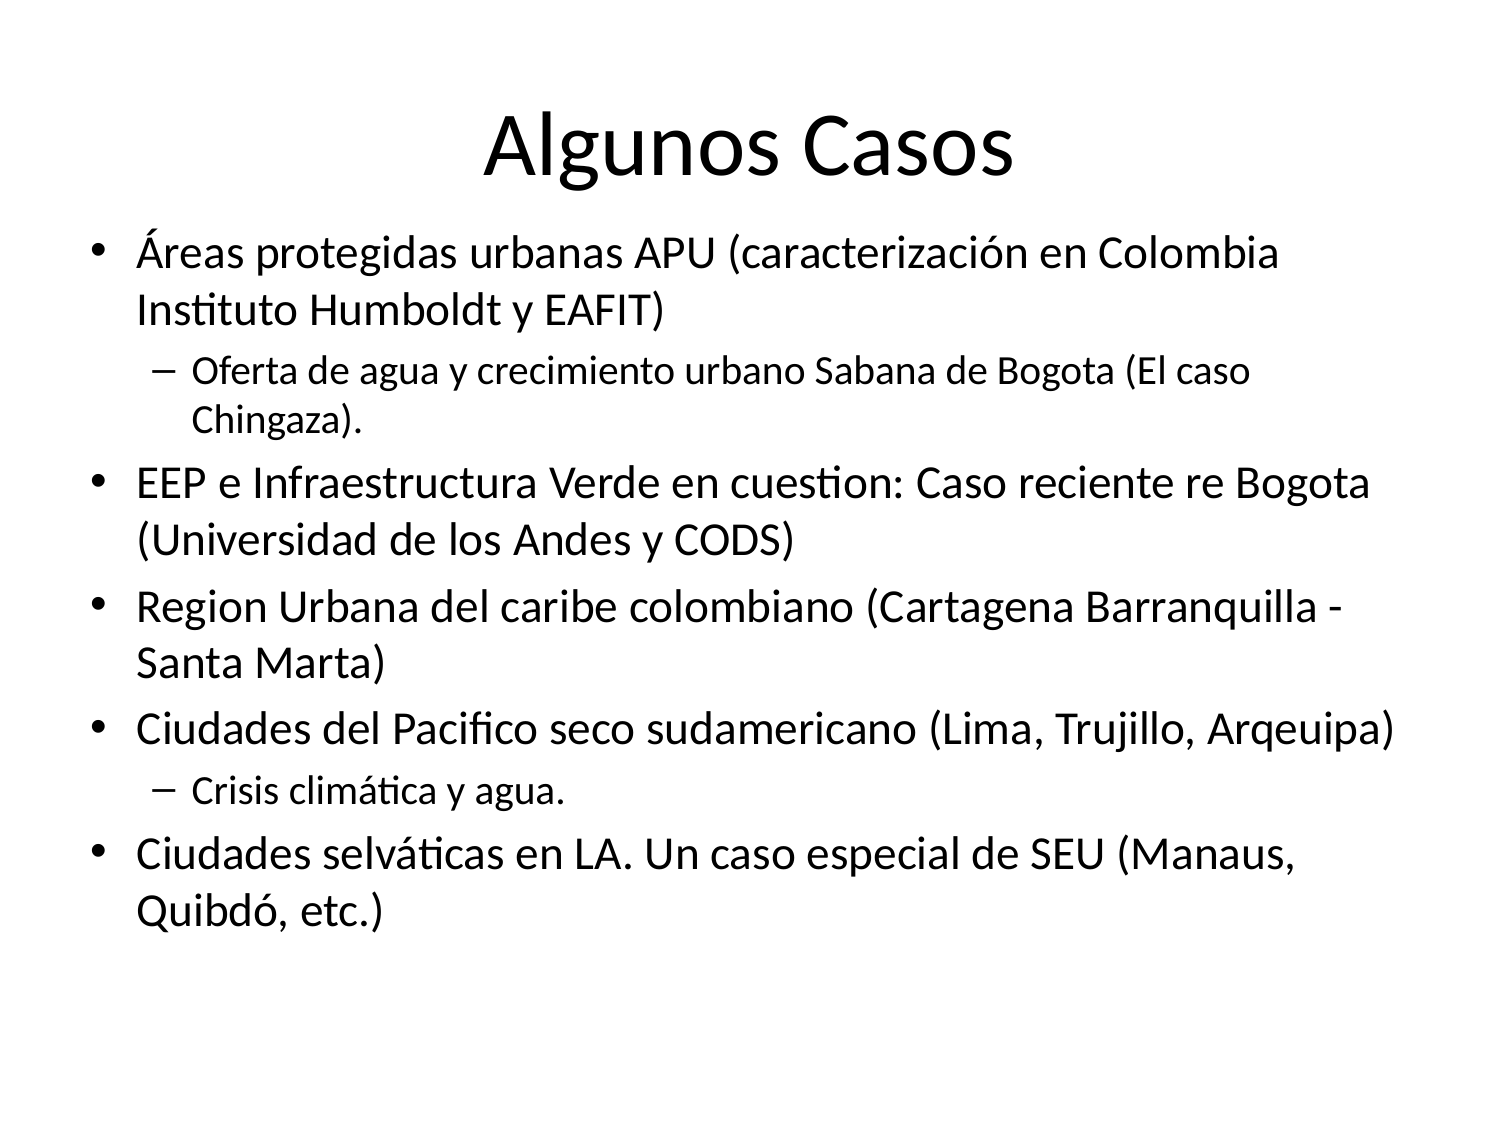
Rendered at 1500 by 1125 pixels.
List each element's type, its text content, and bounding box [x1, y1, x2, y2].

list Áreas protegidas urbanas APU (caracterización en Colombia Instituto Humboldt y EAFIT) Oferta de agua y crecimiento urbano Sabana de Bogota (El caso Chingaza). EEP e Infraestructura Verde en cuestion: Caso reciente re Bogota (Universidad de los Andes y CODS) Region Urbana del caribe colombiano (Cartagena Barranquilla - Santa Marta) Ciudades del Pacifico seco sudamericano (Lima, Trujillo, Arqeuipa) Crisis climática y agua. Ciudades selváticas en LA. Un caso especial de SEU (Manaus, Quibdó, etc.) [75, 213, 1425, 1005]
title Algunos Casos [75, 45, 1425, 213]
